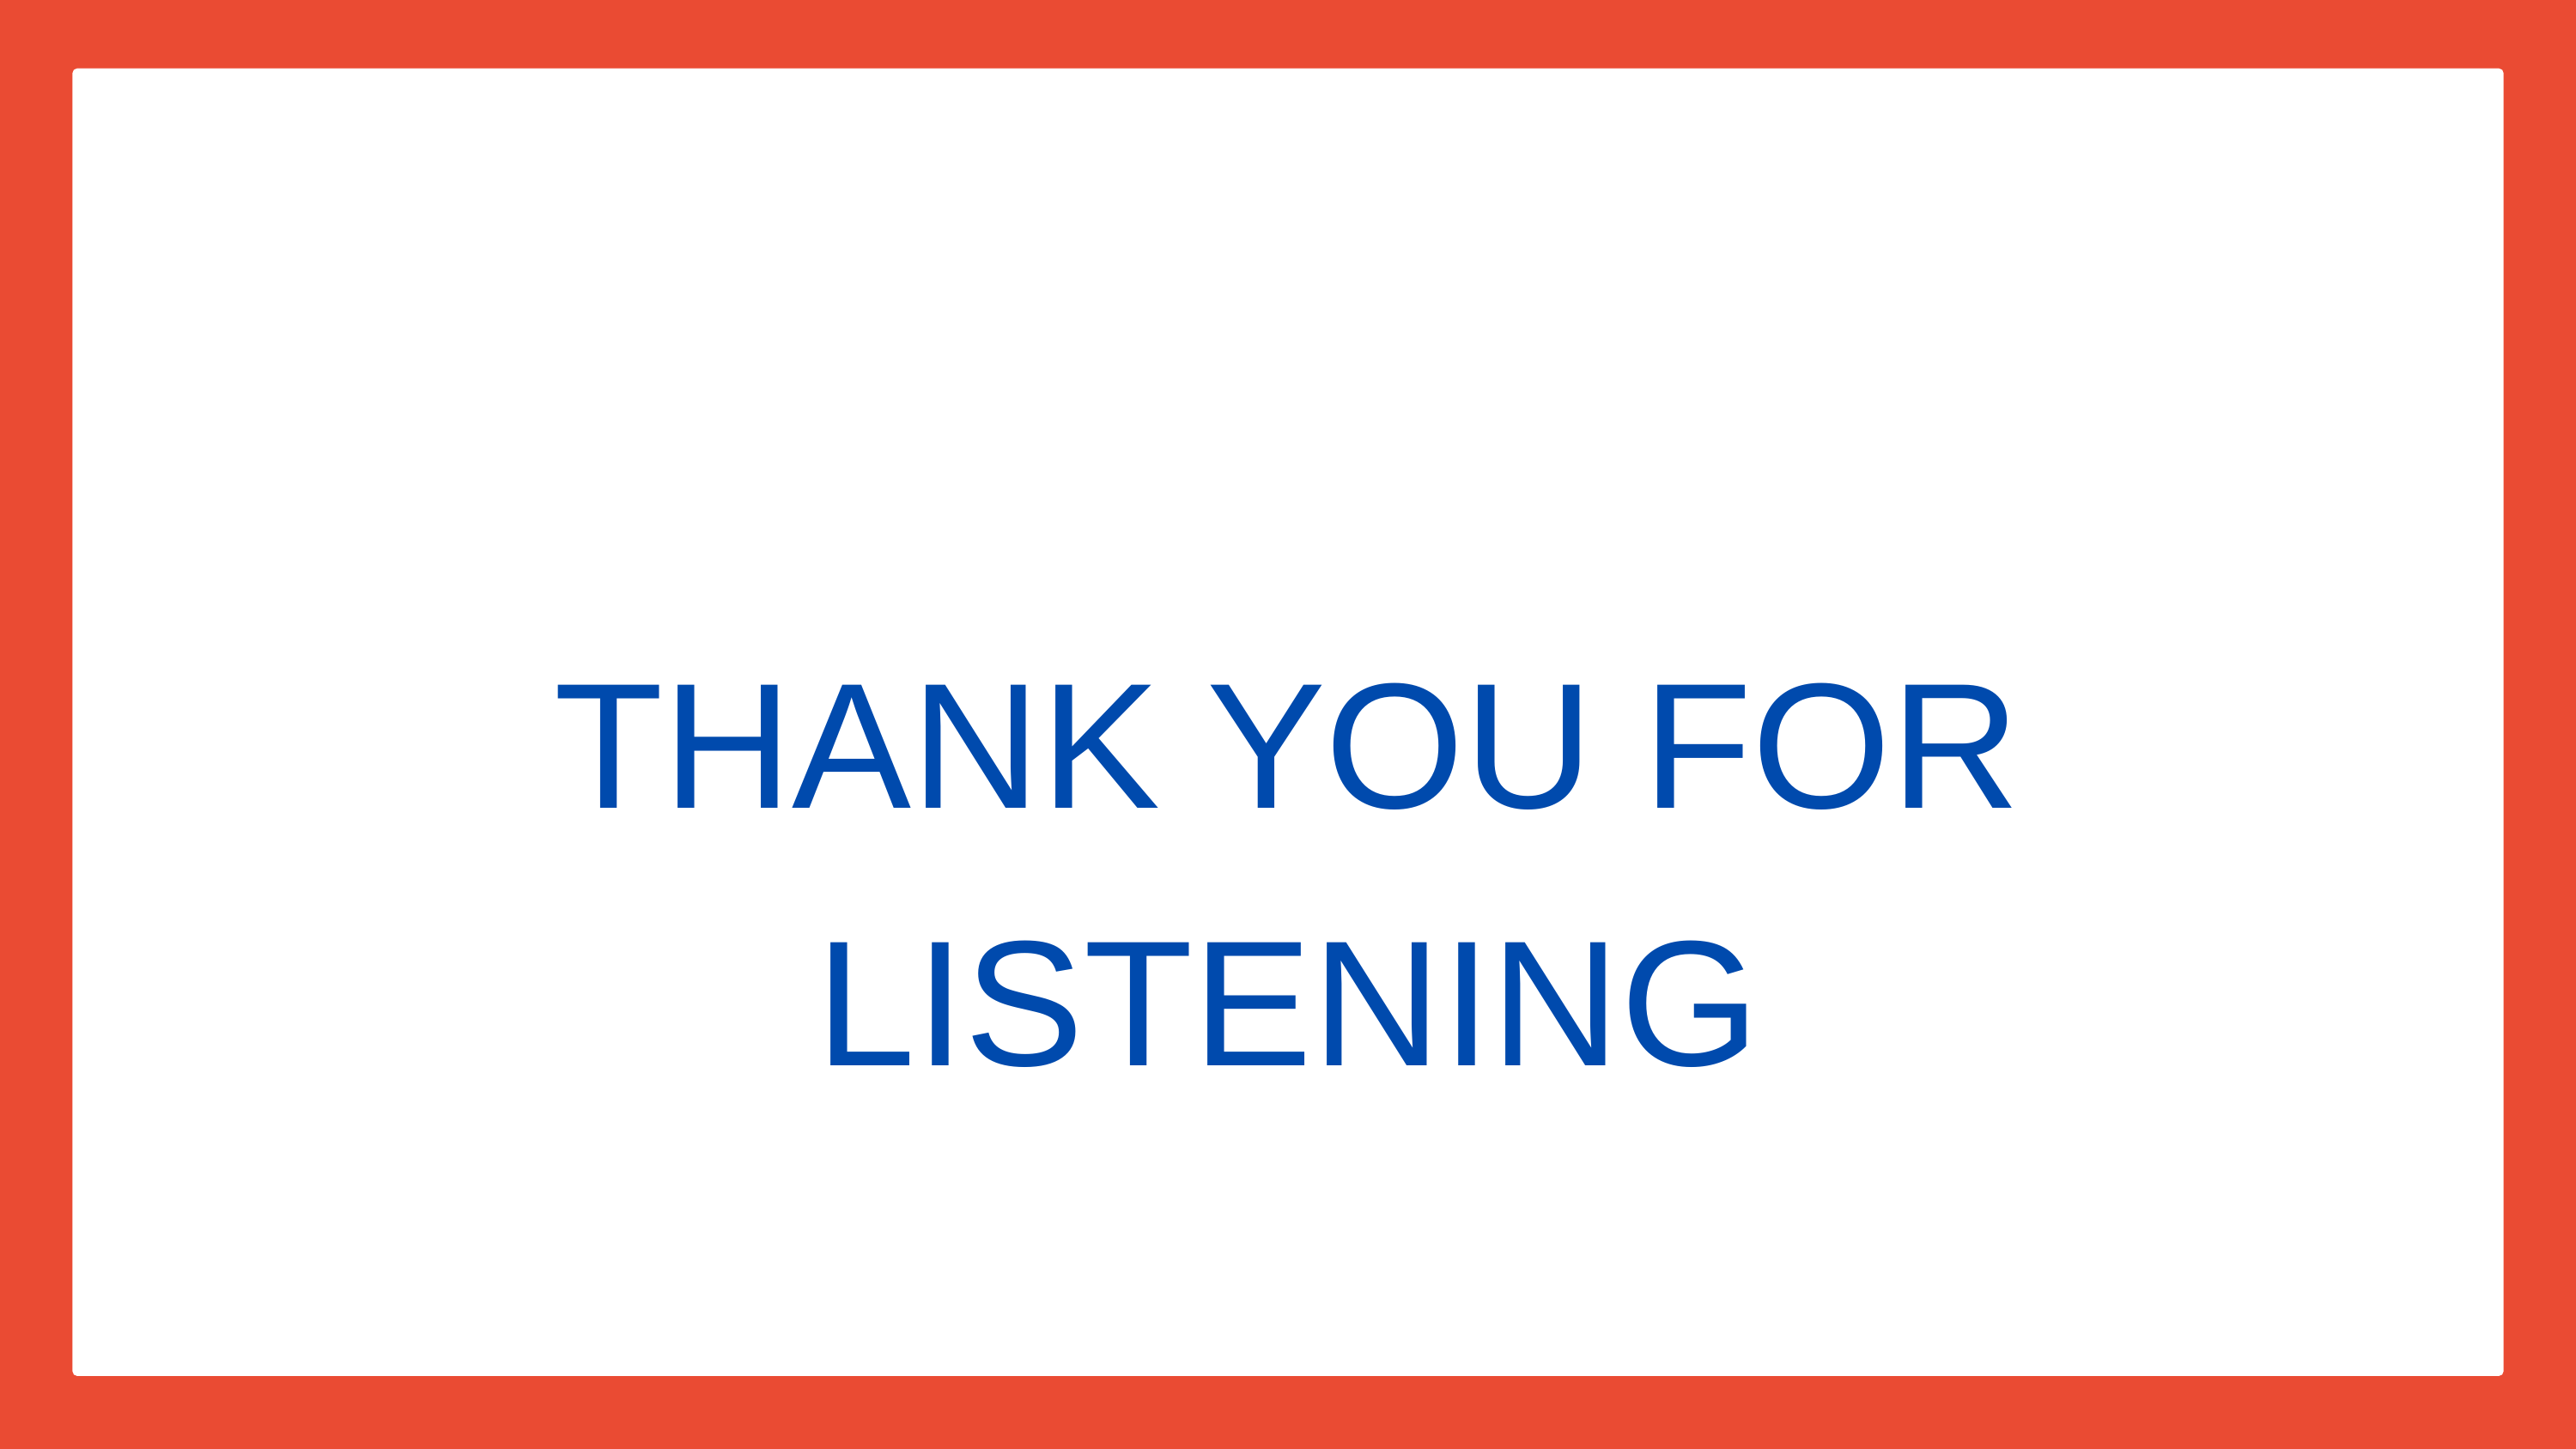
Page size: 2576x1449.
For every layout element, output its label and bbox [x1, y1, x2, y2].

text_box [72, 37, 2504, 1377]
